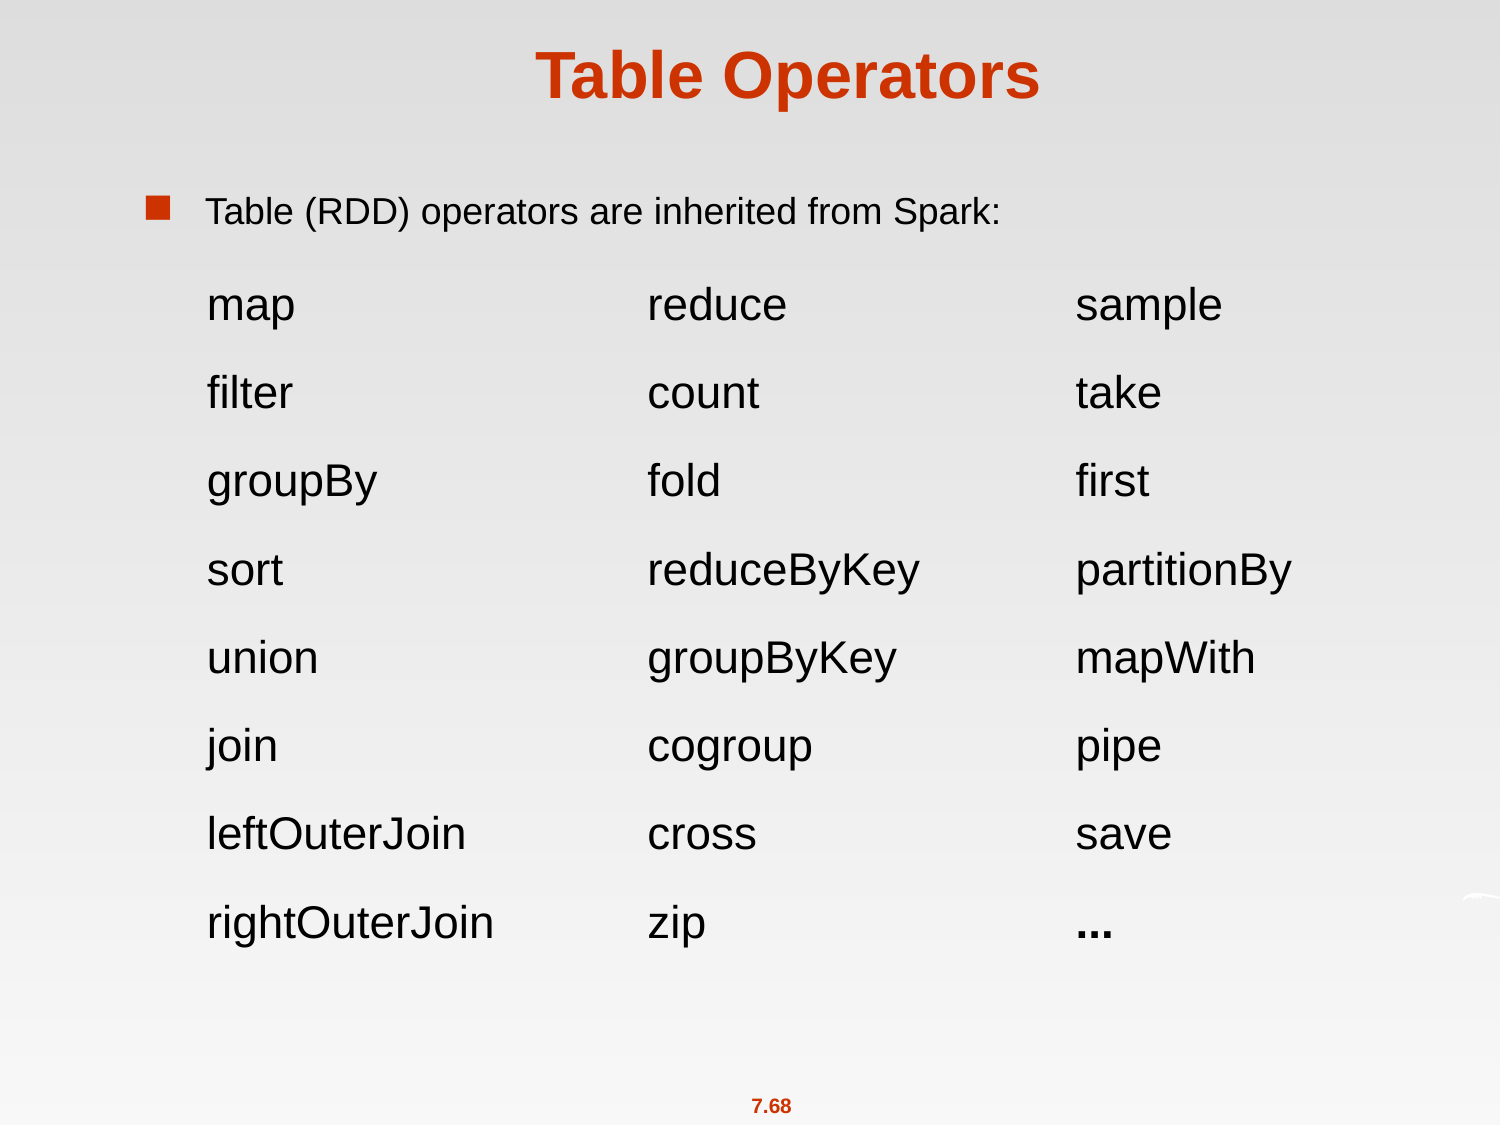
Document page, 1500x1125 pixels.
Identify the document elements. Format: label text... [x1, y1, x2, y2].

list Table (RDD) operators are inherited from Spark: [133, 179, 1391, 984]
text_box map filter groupBy sort union join leftOuterJoin rightOuterJoin [192, 267, 632, 1027]
text_box sample take first partitionBy mapWith pipe save ... [1060, 267, 1413, 1027]
text_box reduce count fold reduceByKey groupByKey cogroup cross zip [632, 267, 1060, 1027]
title Table Operators [126, 19, 1451, 120]
